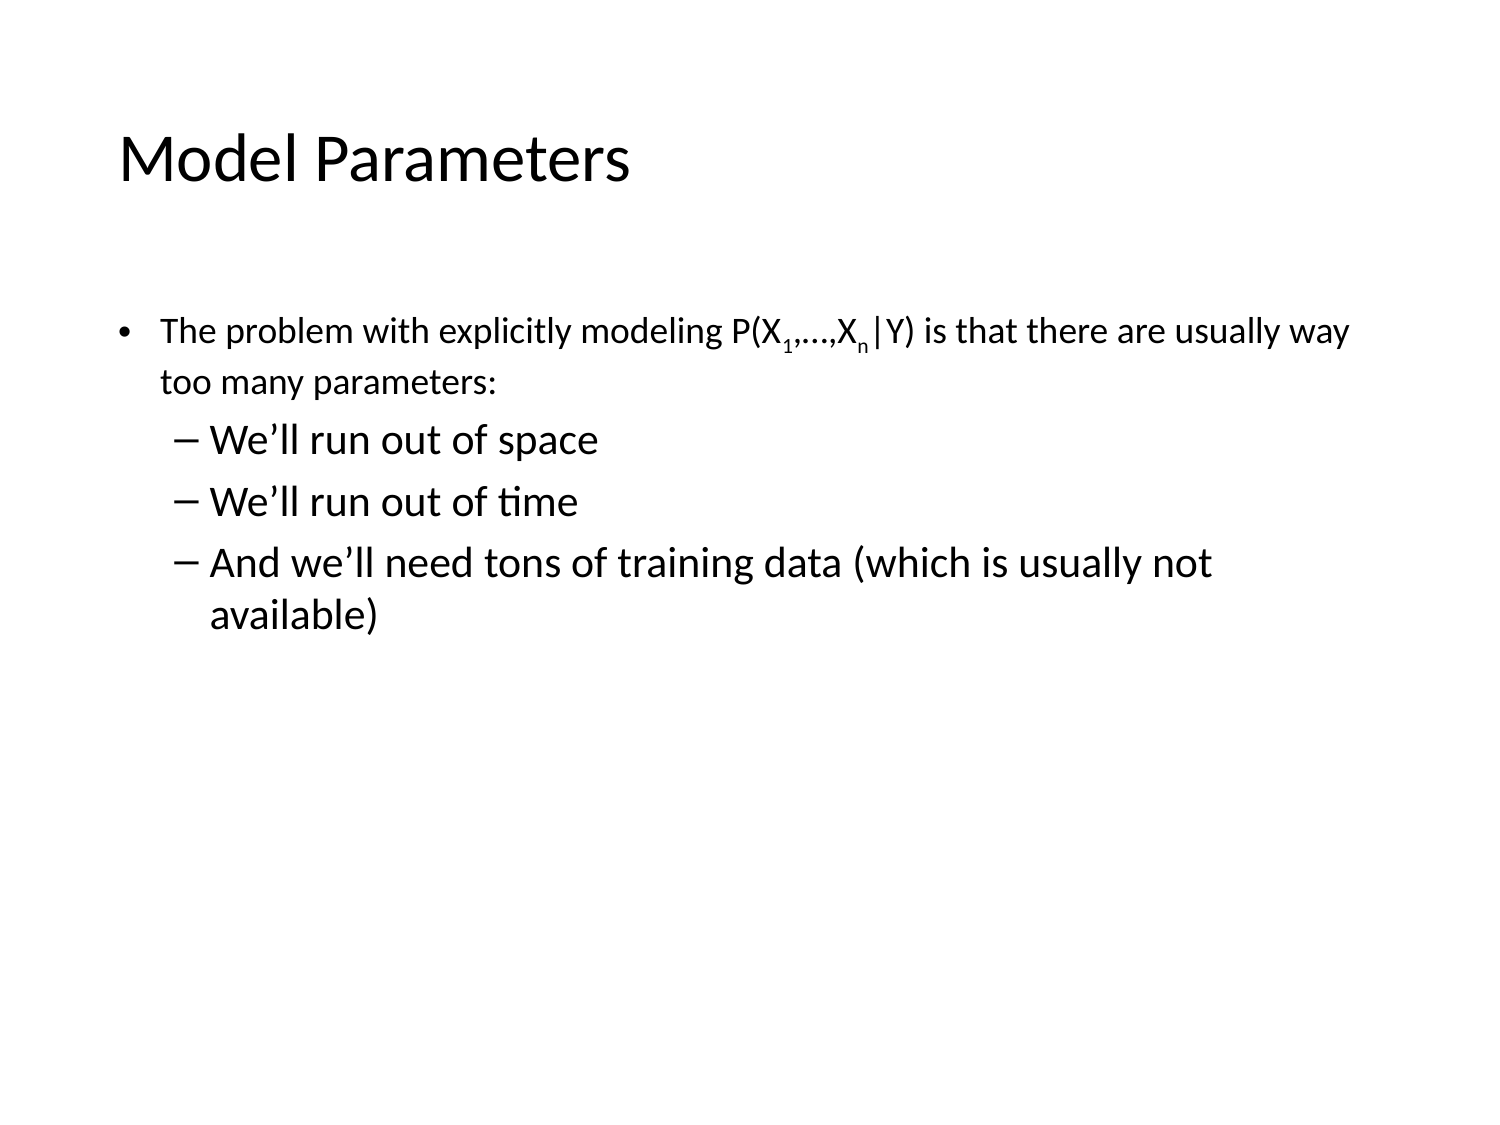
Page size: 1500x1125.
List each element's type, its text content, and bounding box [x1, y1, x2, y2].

list The problem with explicitly modeling P(X1,…,Xn|Y) is that there are usually way too many parameters: We’ll run out of space We’ll run out of time And we’ll need tons of training data (which is usually not available) [103, 298, 1397, 1013]
title Model Parameters [103, 45, 1397, 263]
